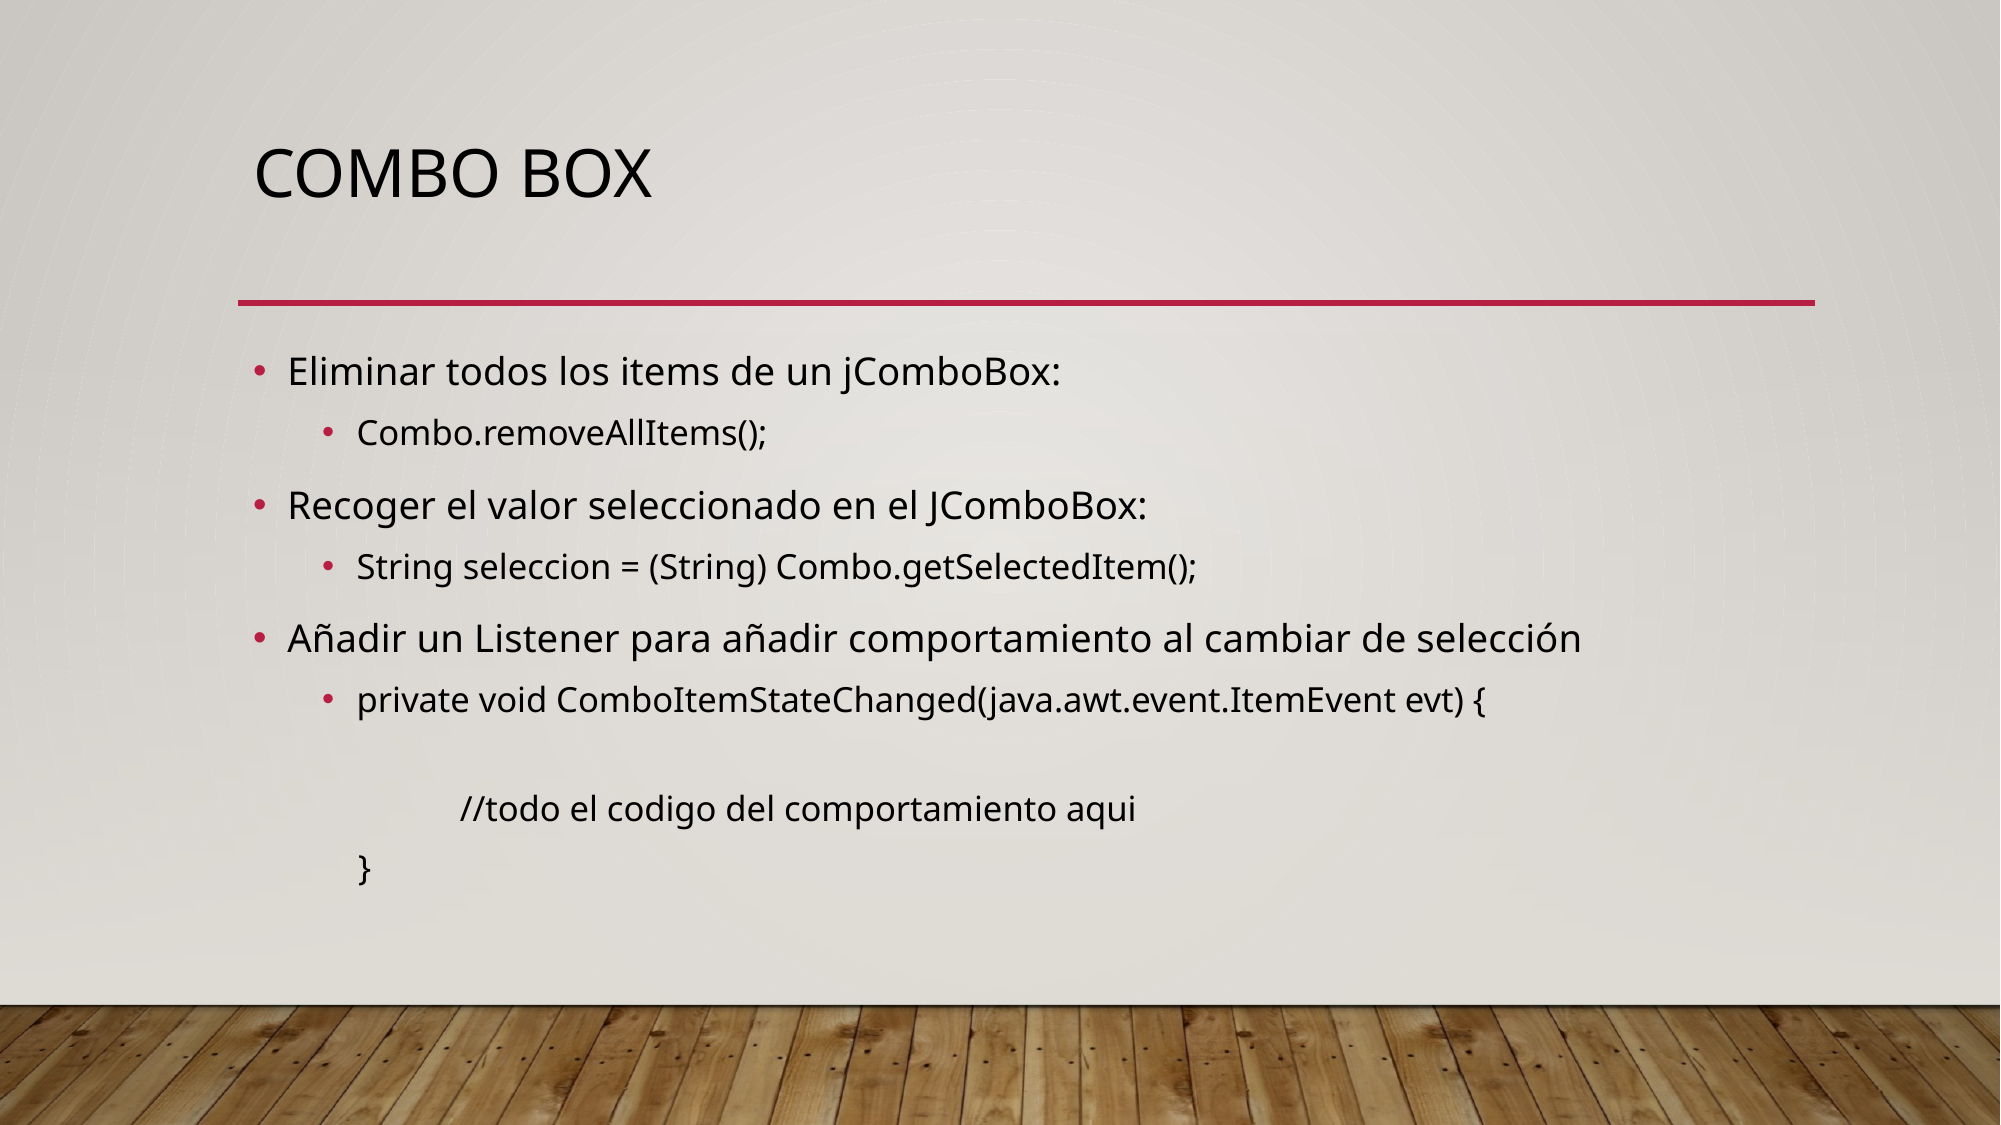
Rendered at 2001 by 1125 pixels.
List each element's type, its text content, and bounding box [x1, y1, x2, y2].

picture [0, 1005, 2000, 1125]
title combo Box [238, 131, 1814, 305]
list Eliminar todos los items de un jComboBox: Combo.removeAllItems(); Recoger el valor seleccionado en el JComboBox: String seleccion = (String) Combo.getSelectedItem(); Añadir un Listener para añadir comportamiento al cambiar de selección private void ComboItemStateChanged(java.awt.event.ItemEvent evt) { //todo el codigo del comportamiento aqui } [238, 330, 1814, 897]
